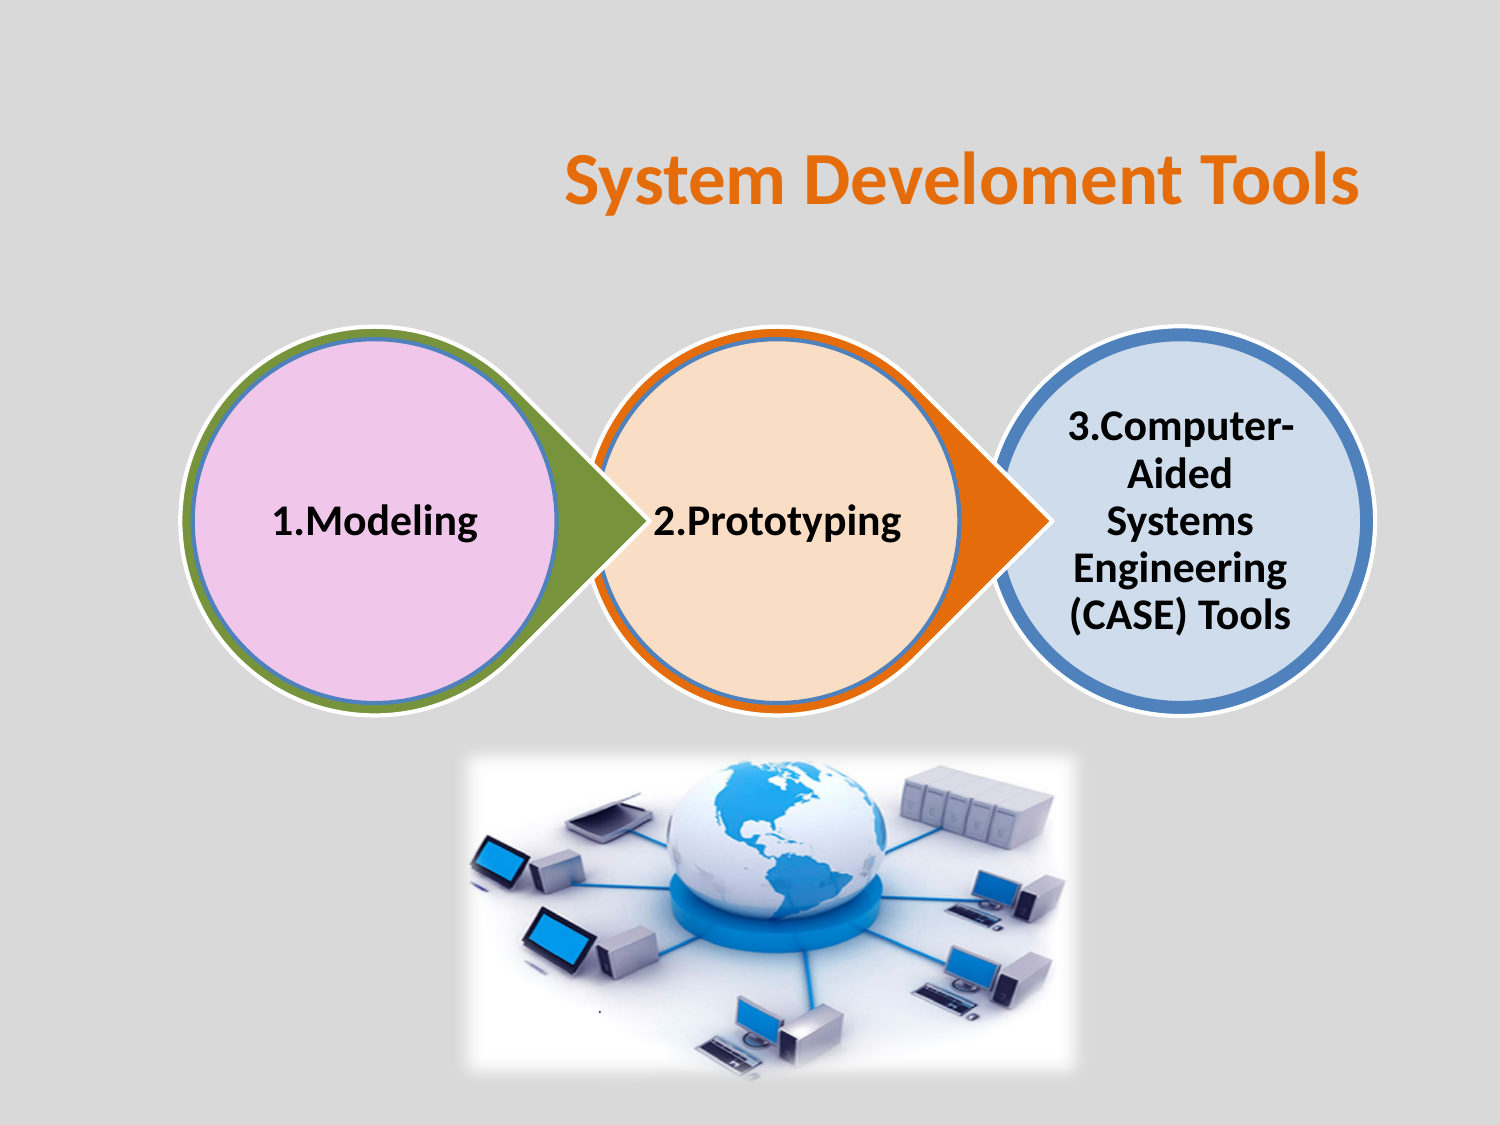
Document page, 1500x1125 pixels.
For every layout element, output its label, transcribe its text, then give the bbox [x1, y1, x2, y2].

picture [449, 737, 1093, 1089]
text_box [48, 178, 1427, 864]
title System Develoment Tools [549, 111, 1424, 177]
